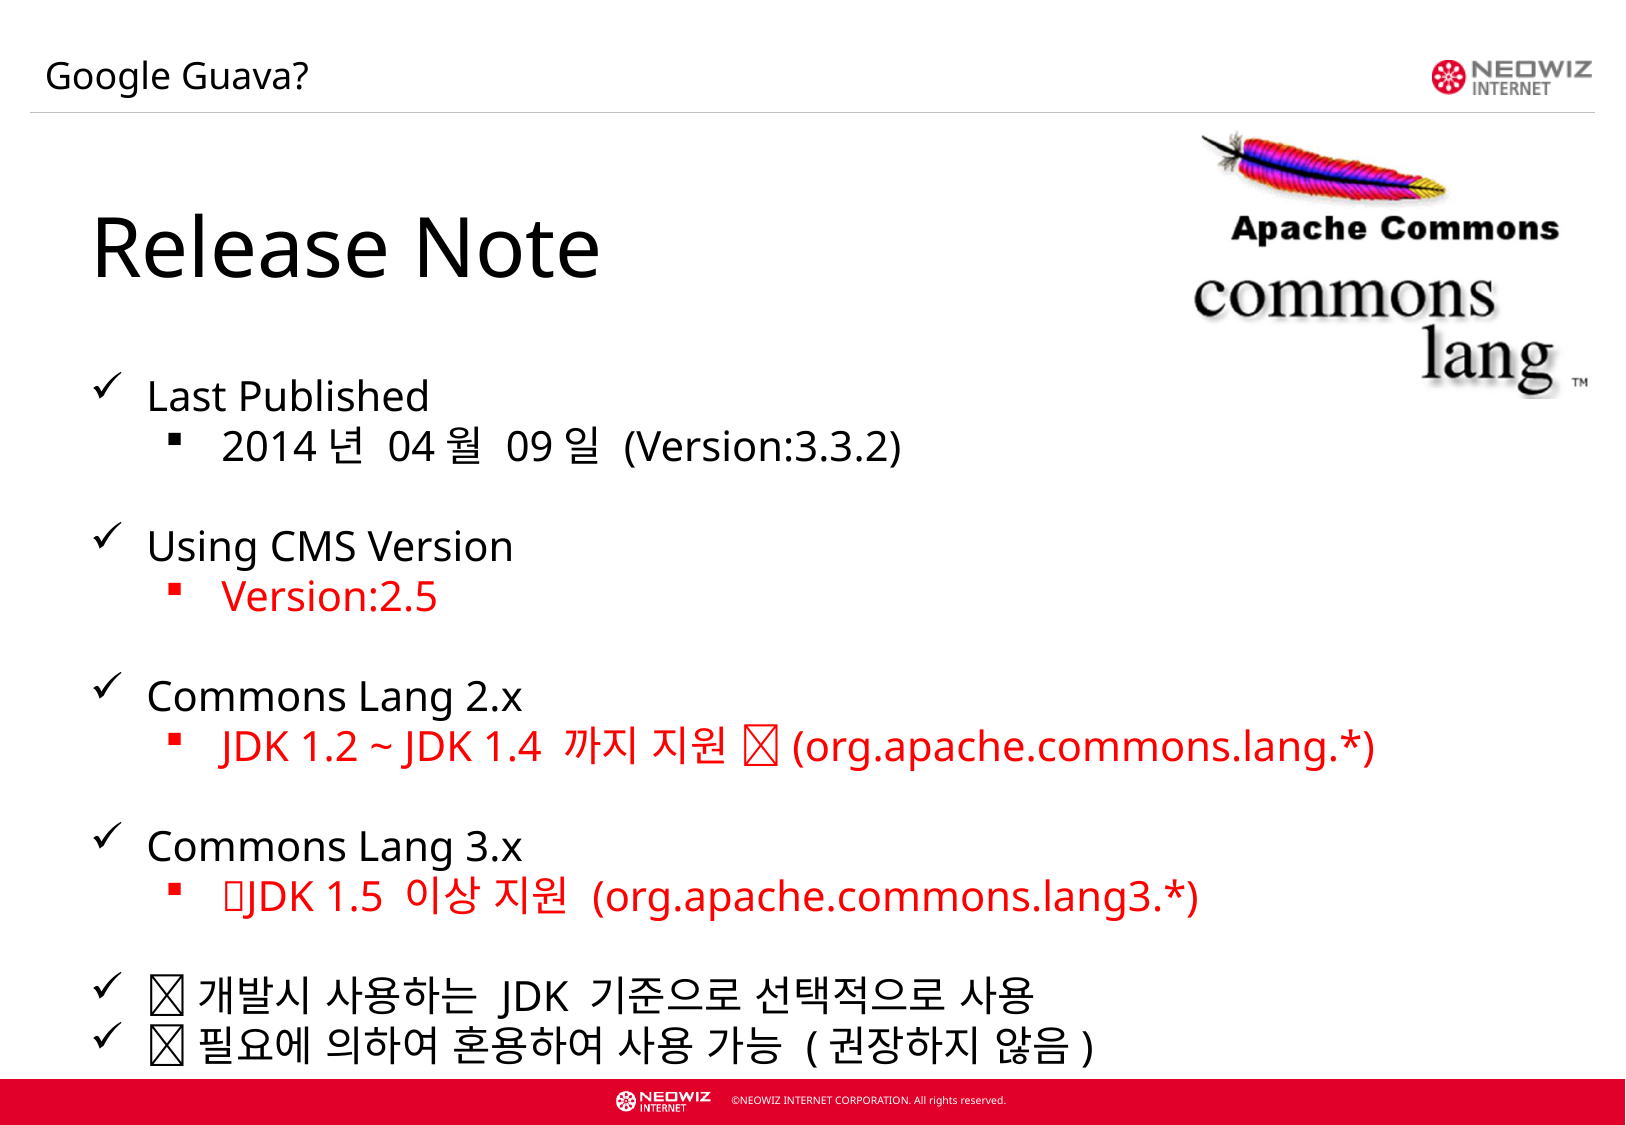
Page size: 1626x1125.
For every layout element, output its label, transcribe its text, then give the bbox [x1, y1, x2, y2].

picture [1181, 119, 1591, 399]
picture [1432, 60, 1592, 95]
text_box Google Guava? [29, 30, 887, 112]
text_box Release Note Last Published 2014년 04월 09일 (Version:3.3.2) Using CMS Version Version:2.5 Commons Lang 2.x JDK 1.2 ~ JDK 1.4 까지 지원 􏰀(org.apache.commons.lang.*) Commons Lang 3.x 􏰀JDK 1.5 이상 지원 (org.apache.commons.lang3.*) 􏰀개발시 사용하는 JDK 기준으로 선택적으로 사용 􏰀필요에 의하여 혼용하여 사용 가능 (권장하지 않음) [0, 112, 1625, 1080]
picture [598, 1086, 723, 1116]
